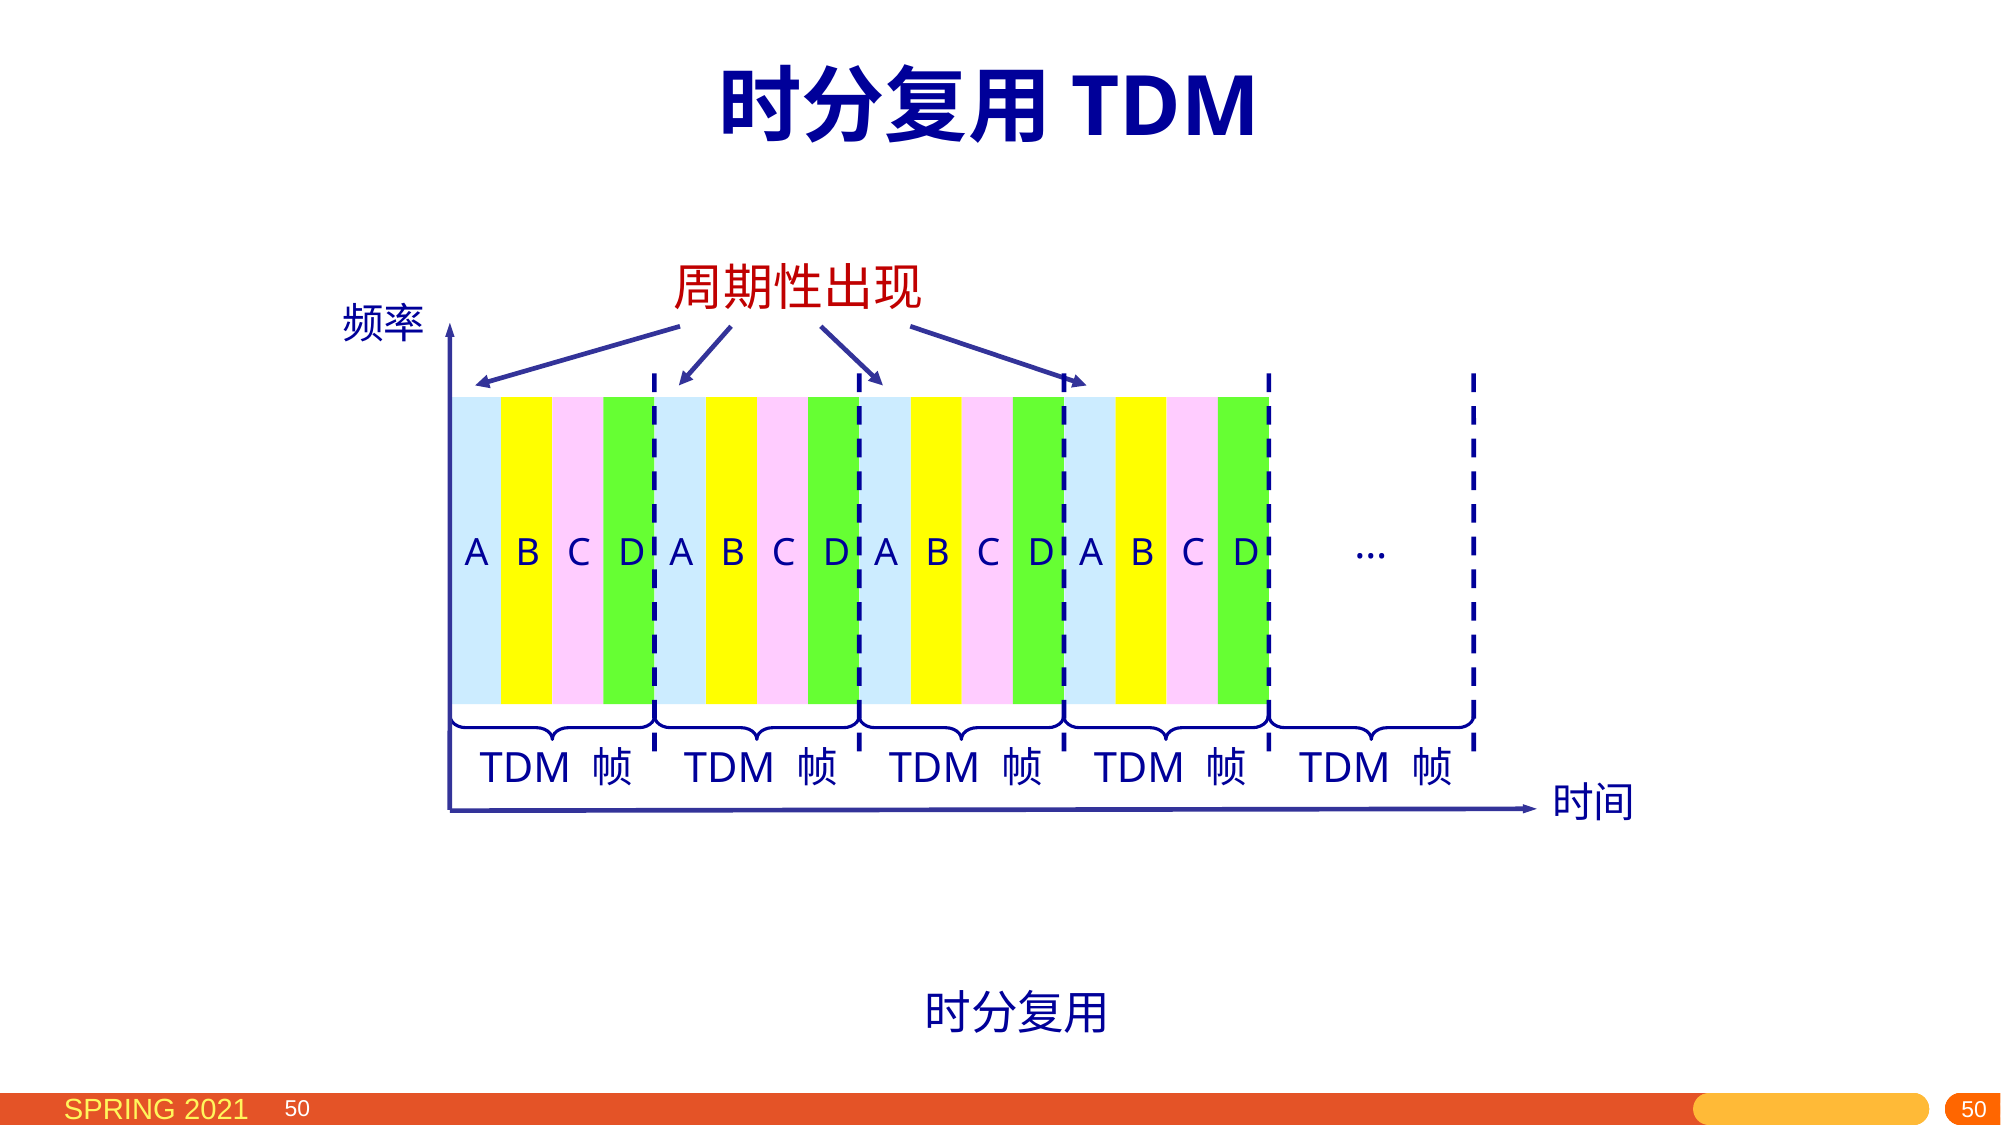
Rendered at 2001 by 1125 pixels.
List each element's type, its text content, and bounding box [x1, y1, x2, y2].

text_box [475, 326, 681, 388]
list 时分复用 [338, 976, 1697, 1047]
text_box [449, 715, 649, 801]
text_box 周期性出现 [658, 255, 939, 324]
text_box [654, 373, 1474, 764]
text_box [654, 771, 853, 801]
text_box [445, 322, 455, 396]
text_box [449, 396, 649, 705]
text_box 频率 [327, 294, 441, 355]
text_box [1268, 770, 1474, 801]
text_box [449, 804, 1537, 813]
title 时分复用TDM [86, 42, 1914, 161]
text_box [858, 772, 1058, 801]
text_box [1063, 772, 1263, 801]
text_box 时间 [1537, 774, 1651, 835]
